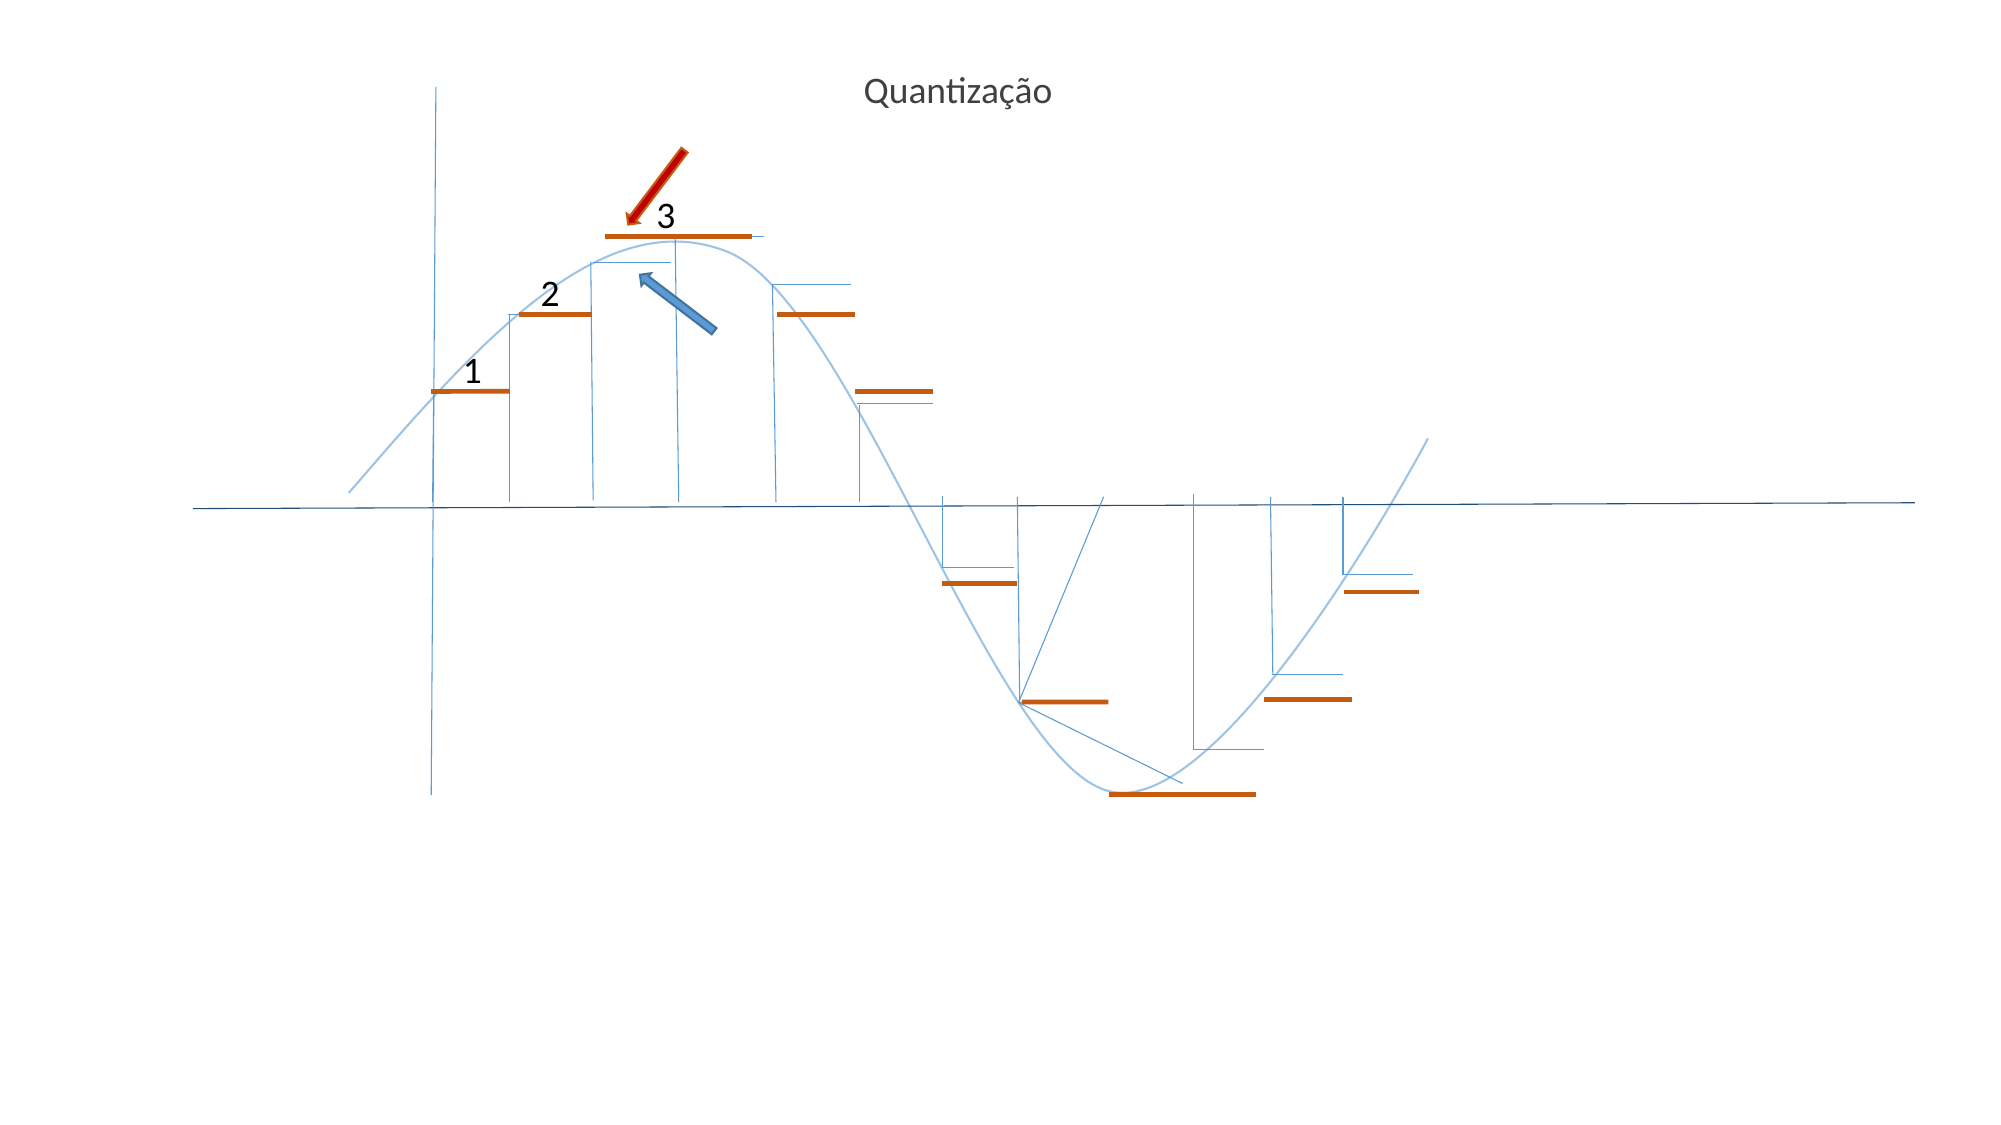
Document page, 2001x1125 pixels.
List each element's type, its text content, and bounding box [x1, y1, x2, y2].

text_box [431, 86, 436, 236]
text_box 3 [641, 184, 691, 236]
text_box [1420, 502, 1915, 509]
text_box [1420, 437, 1429, 456]
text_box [192, 502, 431, 509]
text_box Quantização [592, 58, 1324, 119]
text_box [347, 398, 431, 494]
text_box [431, 236, 1420, 795]
text_box [625, 146, 690, 226]
